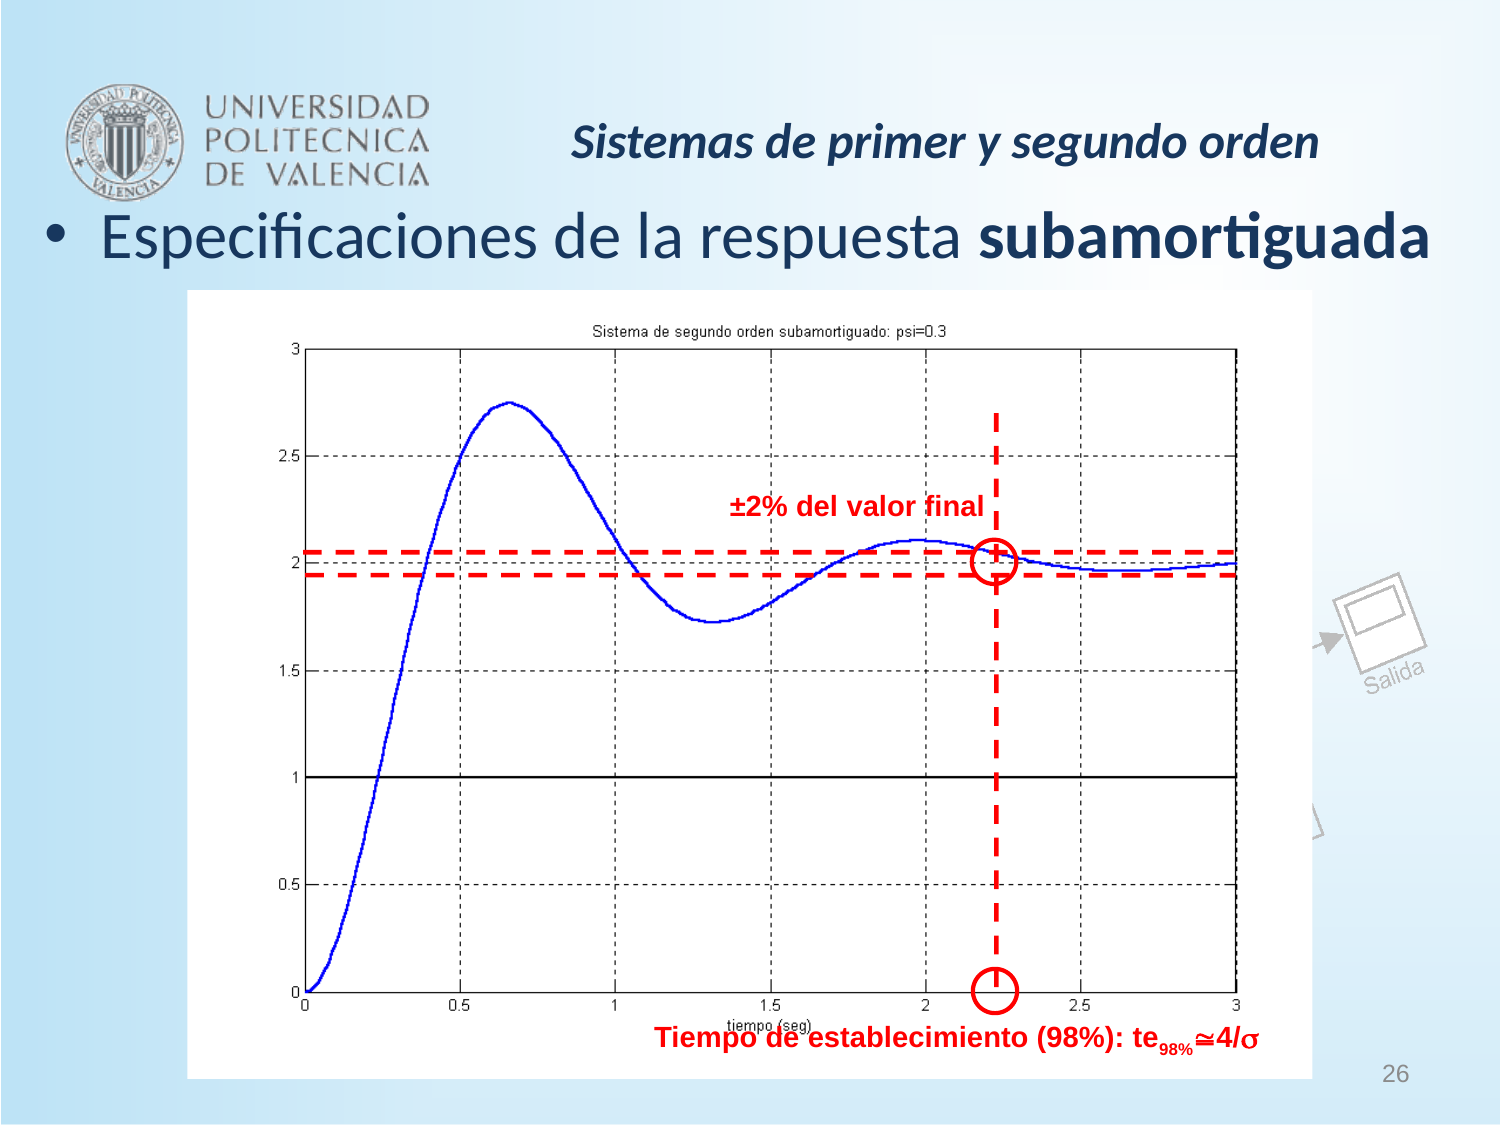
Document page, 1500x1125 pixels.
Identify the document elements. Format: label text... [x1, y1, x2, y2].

picture [64, 78, 429, 184]
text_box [302, 412, 1275, 1063]
picture [186, 290, 1313, 1079]
title Sistemas de primer y segundo orden [466, 45, 1425, 233]
list Especificaciones de la respuesta subamortiguada [29, 184, 1483, 1106]
